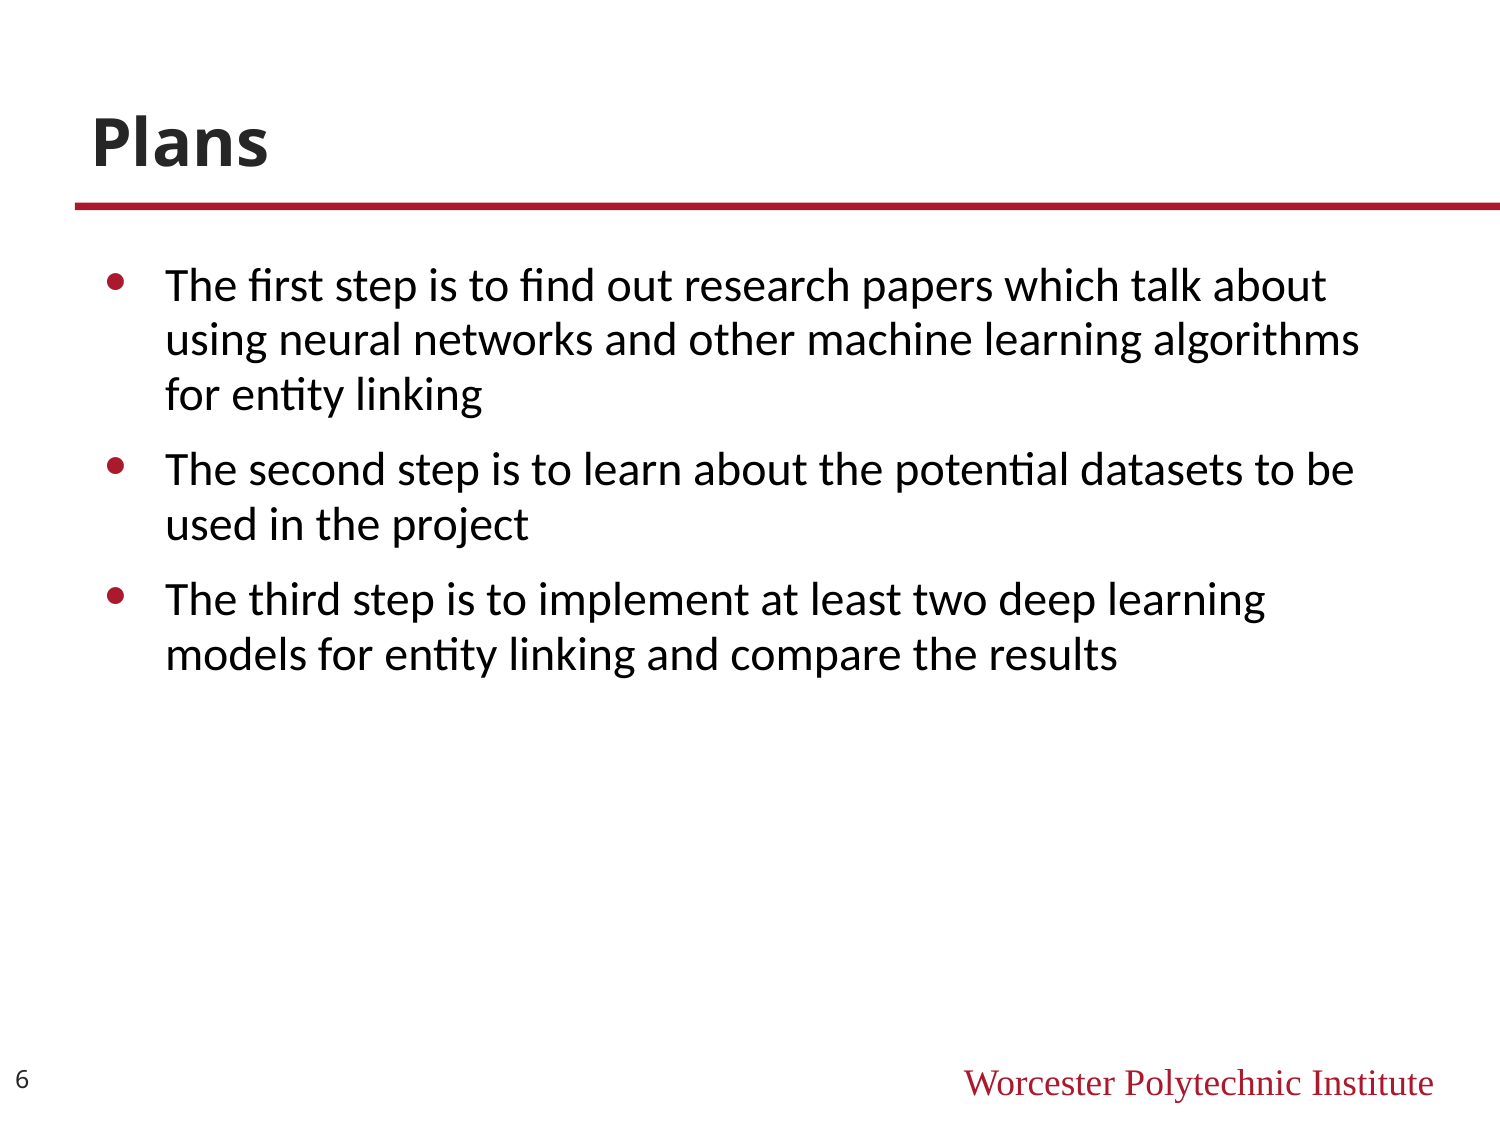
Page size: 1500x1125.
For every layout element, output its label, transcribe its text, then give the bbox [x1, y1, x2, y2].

list The first step is to find out research papers which talk about using neural networks and other machine learning algorithms for entity linking The second step is to learn about the potential datasets to be used in the project The third step is to implement at least two deep learning models for entity linking and compare the results [75, 249, 1425, 1013]
slide_number ‹#› [0, 1047, 75, 1113]
title Plans [75, 56, 1425, 188]
